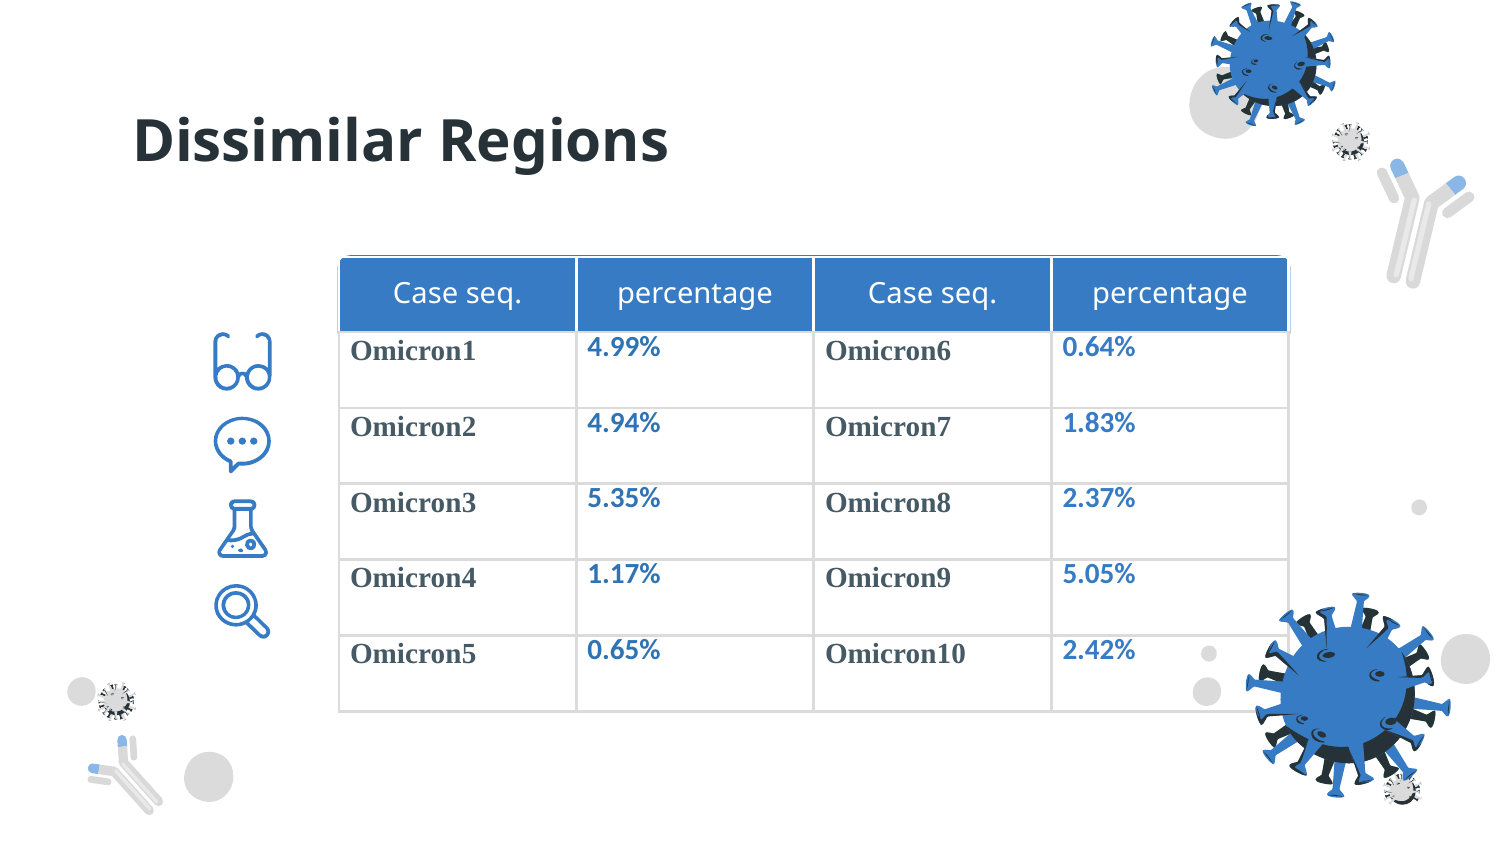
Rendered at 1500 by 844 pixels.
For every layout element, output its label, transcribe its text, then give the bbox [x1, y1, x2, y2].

table_cell Omicron6 [815, 333, 1050, 407]
table_header percentage [578, 258, 812, 331]
table_header percentage [1053, 258, 1287, 331]
table_cell 0.65% [578, 637, 812, 710]
table_cell 2.37% [1053, 485, 1287, 558]
table_cell 2.42% [1053, 637, 1195, 710]
table_cell 1.83% [1053, 409, 1287, 482]
table_header Case seq. [815, 258, 1050, 331]
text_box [215, 499, 270, 559]
table_cell Omicron7 [815, 409, 1050, 482]
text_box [212, 583, 272, 639]
table_cell Omicron1 [340, 333, 575, 407]
table_cell Omicron3 [340, 485, 575, 558]
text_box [1188, 1, 1500, 295]
table_cell 5.05% [1053, 561, 1195, 634]
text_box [64, 676, 235, 818]
table_cell 4.94% [578, 409, 812, 482]
table_cell 4.99% [578, 333, 812, 407]
title Dissimilar Regions [116, 88, 1183, 167]
table_cell Omicron8 [815, 485, 1050, 558]
table_header Case seq. [340, 258, 575, 331]
table_cell Omicron10 [815, 637, 1050, 710]
text_box [213, 332, 272, 391]
table_cell Omicron2 [340, 409, 575, 482]
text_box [212, 416, 272, 474]
table_cell 0.64% [1053, 333, 1287, 407]
table_cell 5.35% [578, 485, 812, 558]
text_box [1200, 499, 1492, 806]
table_cell Omicron4 [340, 561, 575, 634]
table_cell Omicron9 [815, 561, 1050, 634]
table_cell 1.17% [578, 561, 812, 634]
table_cell Omicron5 [340, 637, 575, 710]
